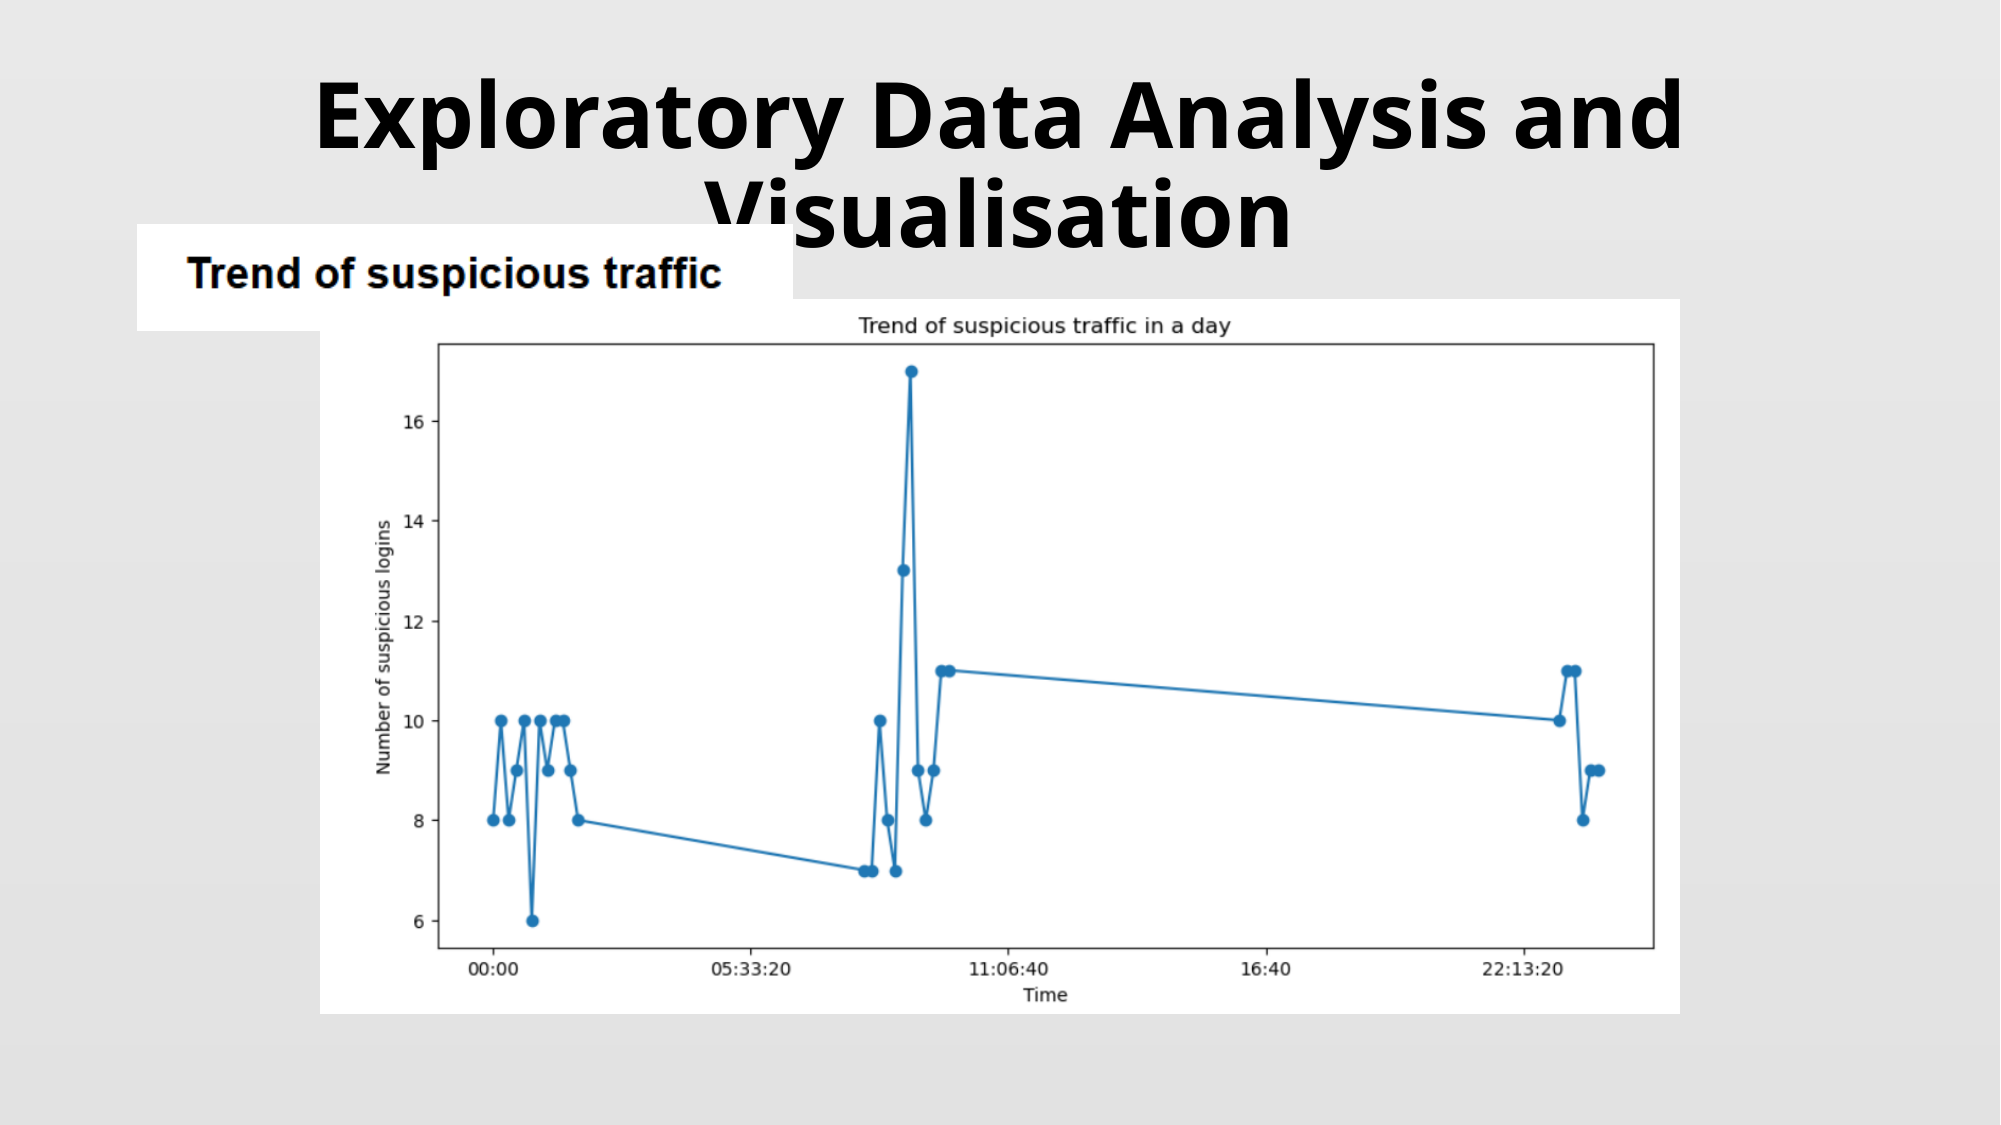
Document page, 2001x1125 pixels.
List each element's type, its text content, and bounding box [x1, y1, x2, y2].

picture [137, 224, 793, 331]
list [319, 299, 1680, 1014]
title Exploratory Data Analysis and Visualisation [137, 59, 1863, 278]
